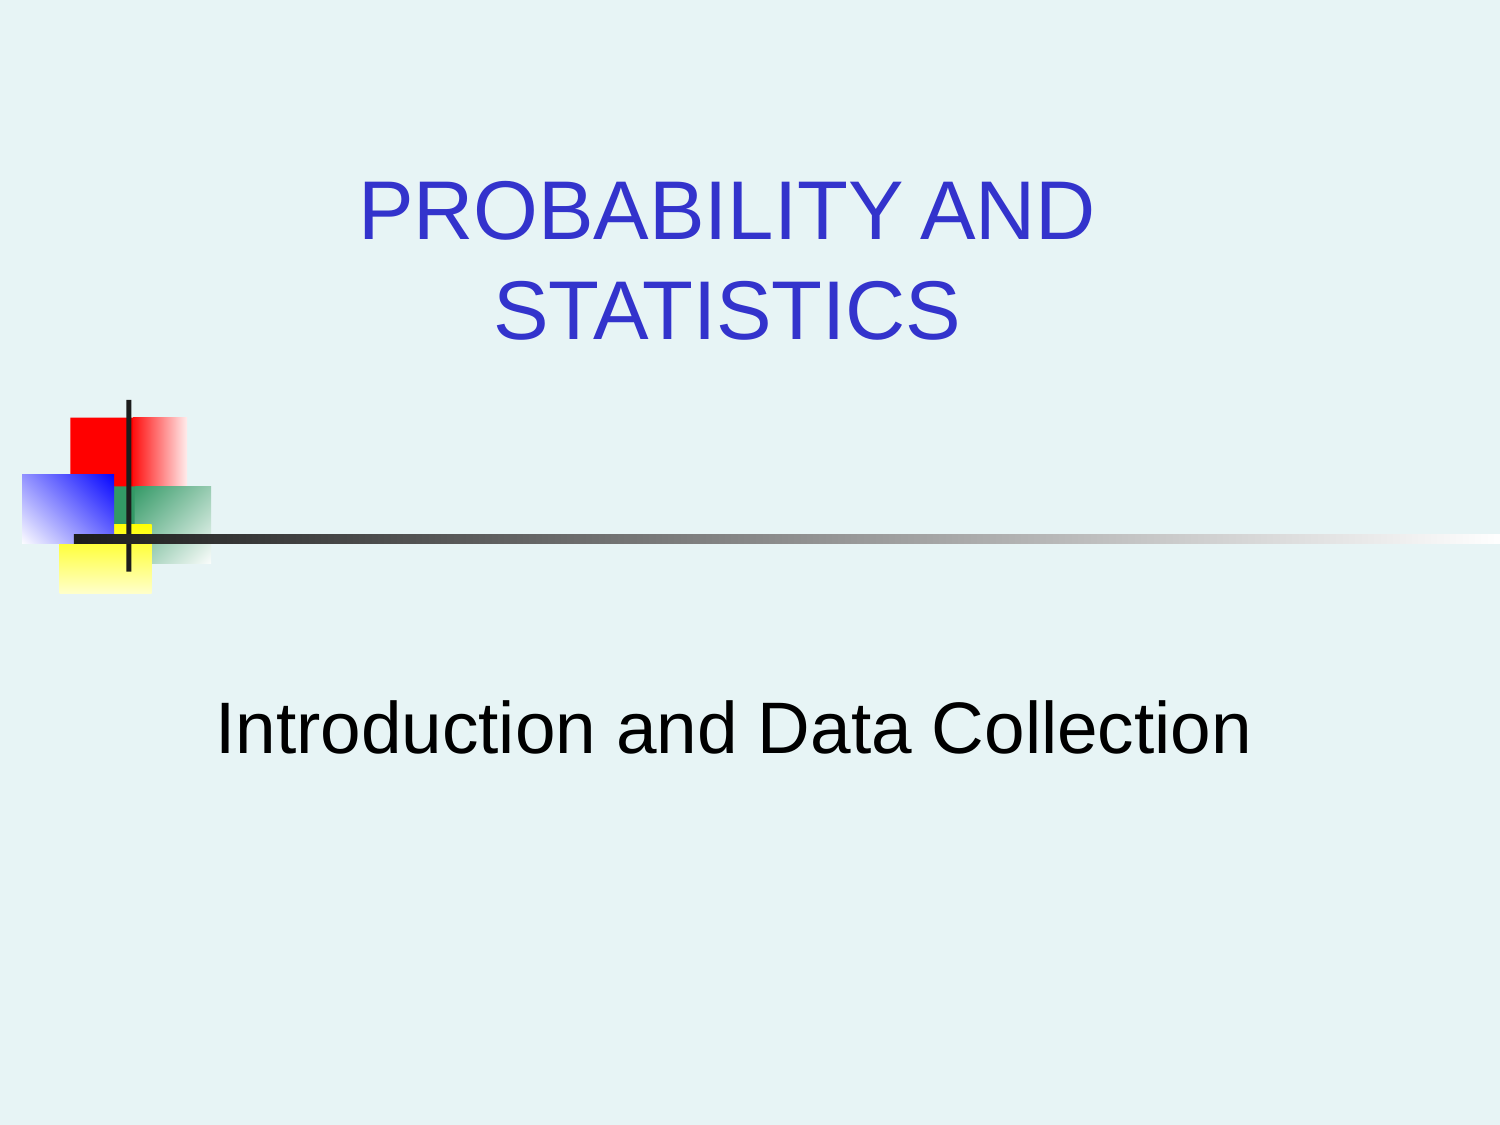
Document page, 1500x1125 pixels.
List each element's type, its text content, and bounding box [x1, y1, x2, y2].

title Introduction and Data Collection [99, 662, 1369, 776]
text_box PROBABILITY AND STATISTICS [152, 24, 1303, 364]
